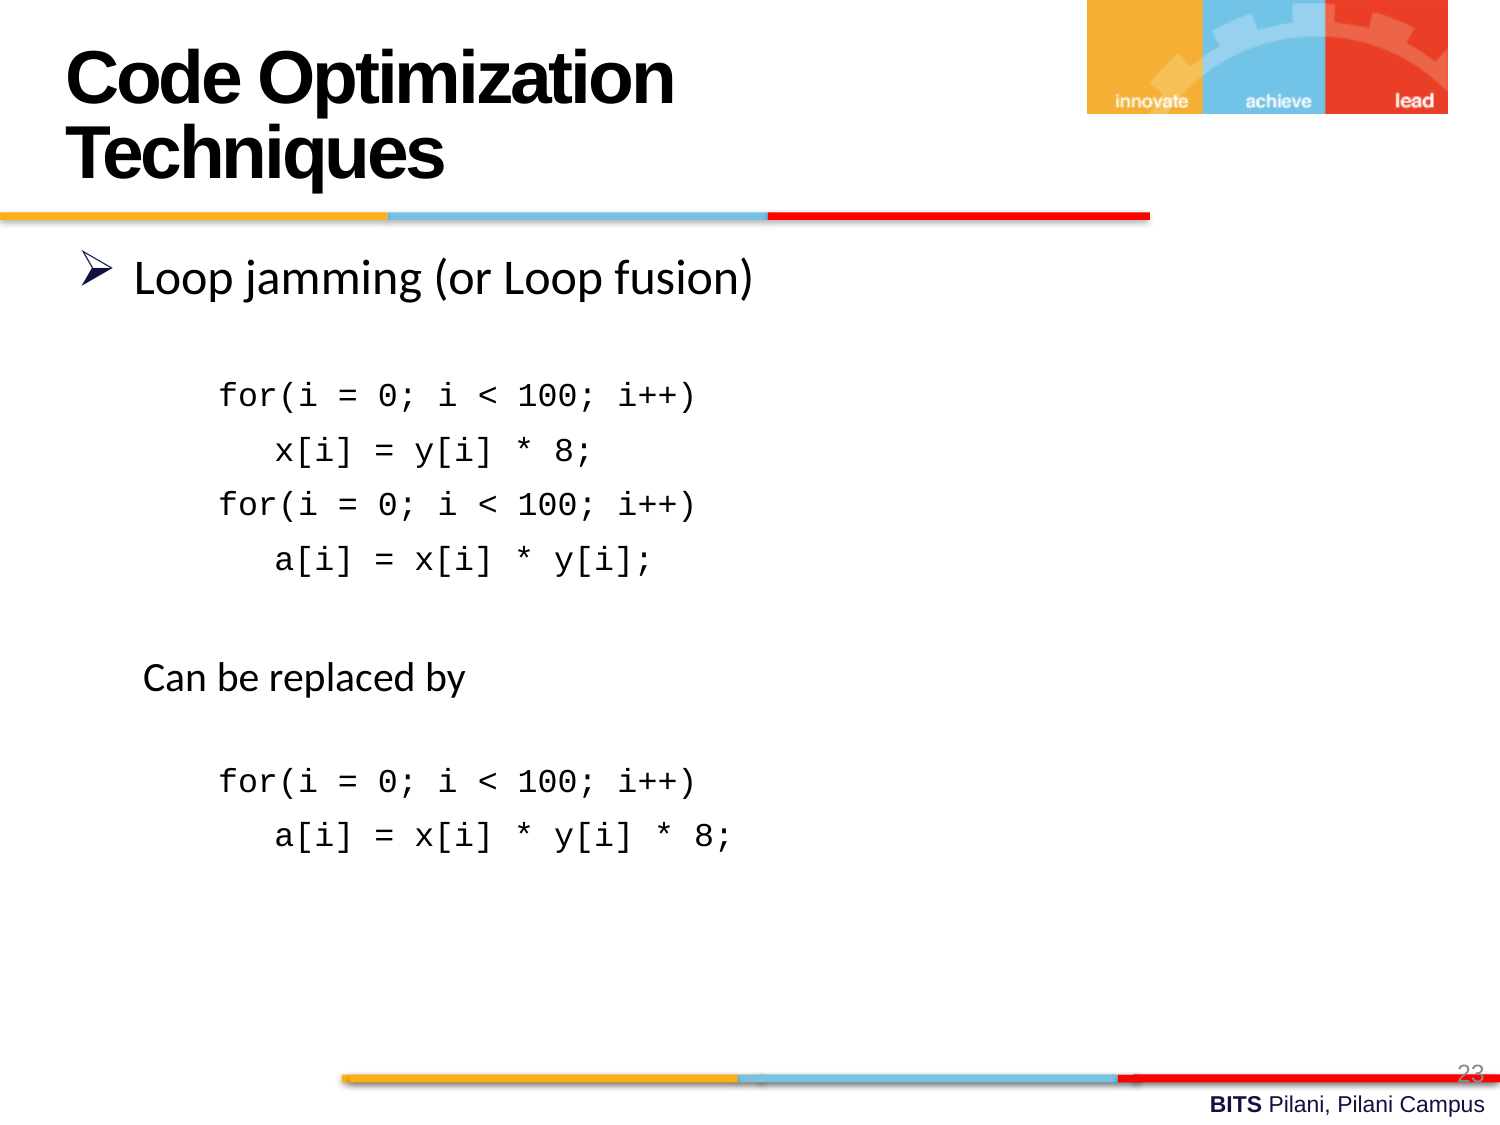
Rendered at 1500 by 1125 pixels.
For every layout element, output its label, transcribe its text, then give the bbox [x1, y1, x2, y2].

list Code Optimization Techniques [49, 24, 1088, 213]
list Loop jamming (or Loop fusion) for(i = 0; i < 100; i++) x[i] = y[i] * 8; for(i = 0; i < 100; i++) a[i] = x[i] * y[i]; Can be replaced by for(i = 0; i < 100; i++) a[i] = x[i] * y[i] * 8; [62, 224, 1451, 1063]
slide_number 23 [1149, 1042, 1500, 1103]
picture [1087, 0, 1448, 114]
